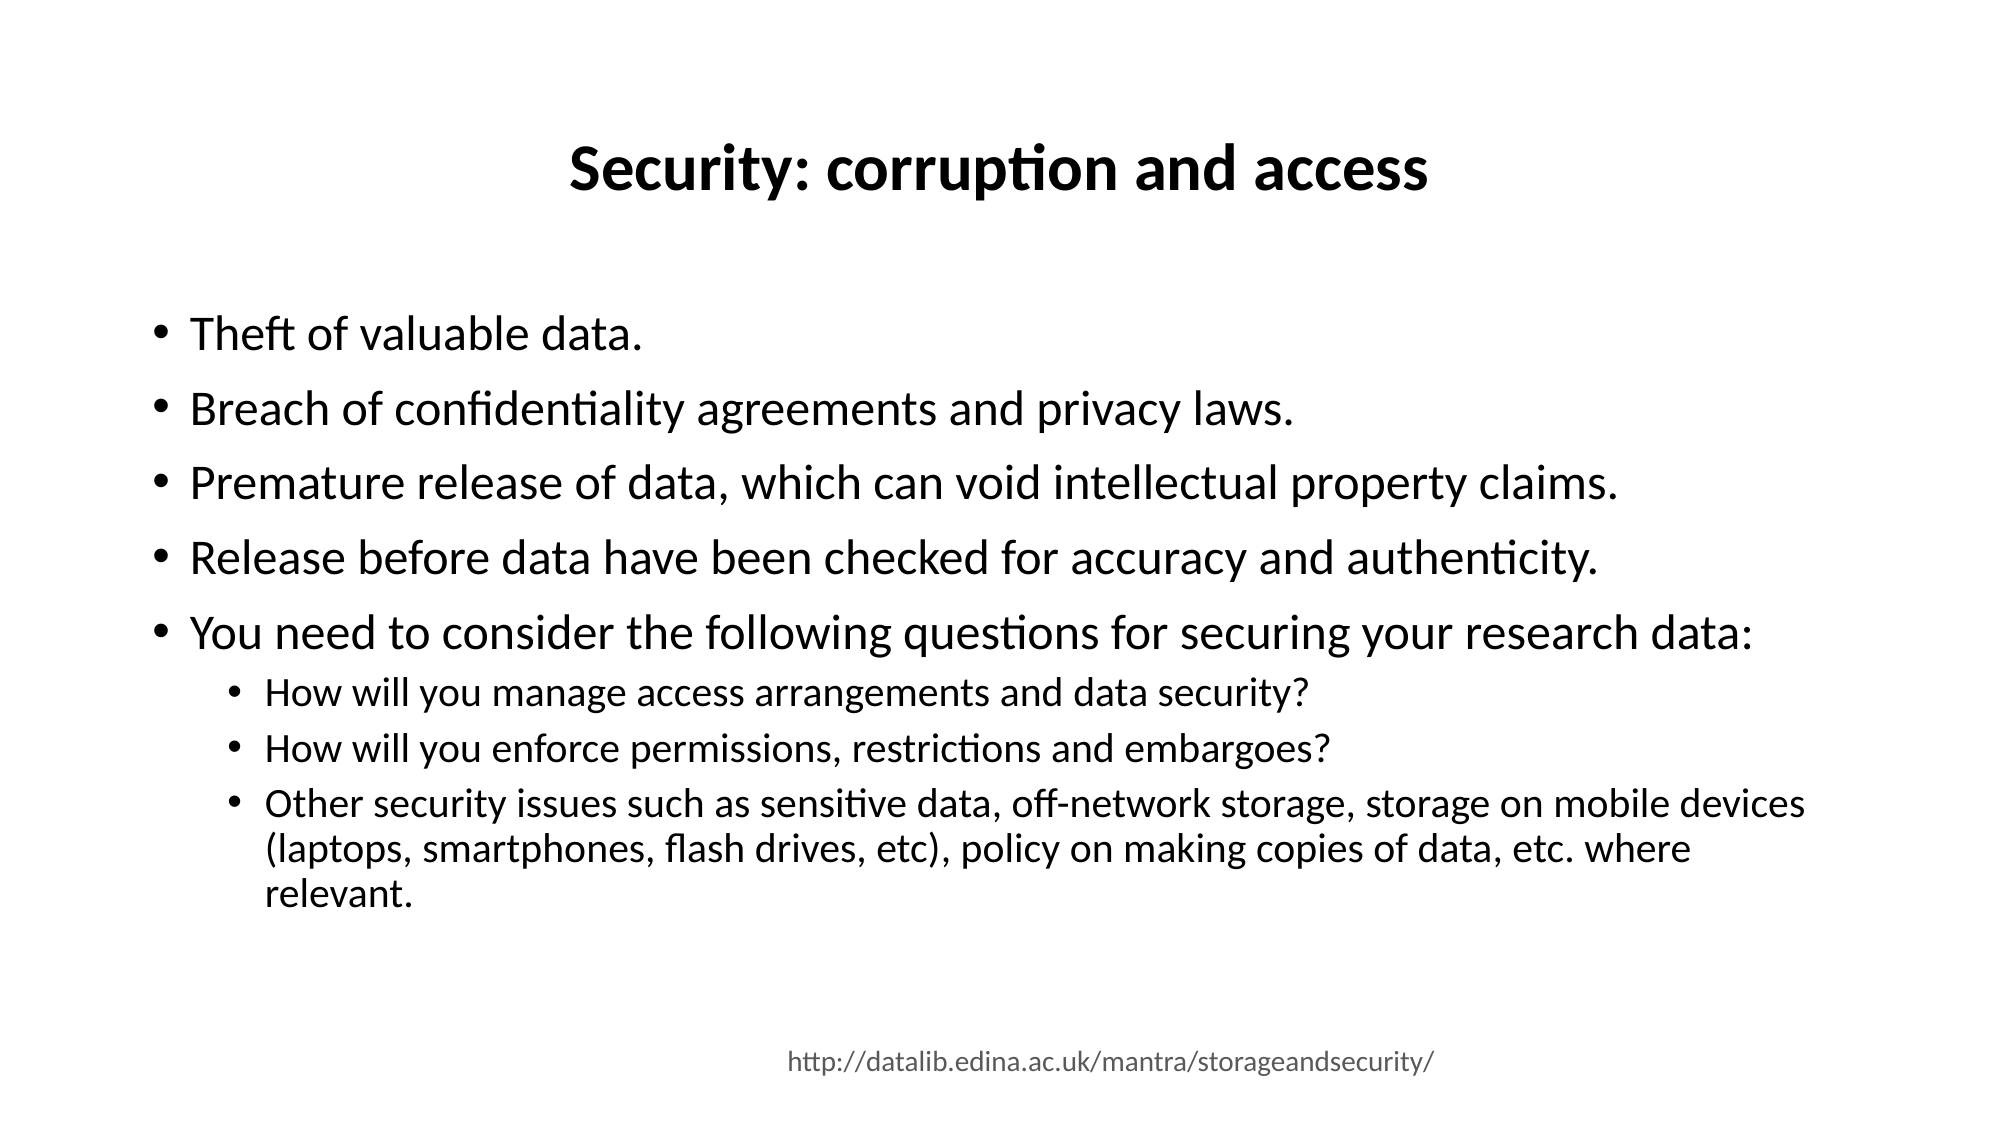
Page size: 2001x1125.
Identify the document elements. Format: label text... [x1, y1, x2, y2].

title Security: corruption and access [137, 59, 1863, 278]
text_box http://datalib.edina.ac.uk/mantra/storageandsecurity/ [772, 1035, 1450, 1086]
list Theft of valuable data. Breach of confidentiality agreements and privacy laws. Premature release of data, which can void intellectual property claims. Release before data have been checked for accuracy and authenticity. You need to consider the following questions for securing your research data: How will you manage access arrangements and data security? How will you enforce permissions, restrictions and embargoes? Other security issues such as sensitive data, off-network storage, storage on mobile devices (laptops, smartphones, flash drives, etc), policy on making copies of data, etc. where relevant. [137, 299, 1863, 1054]
